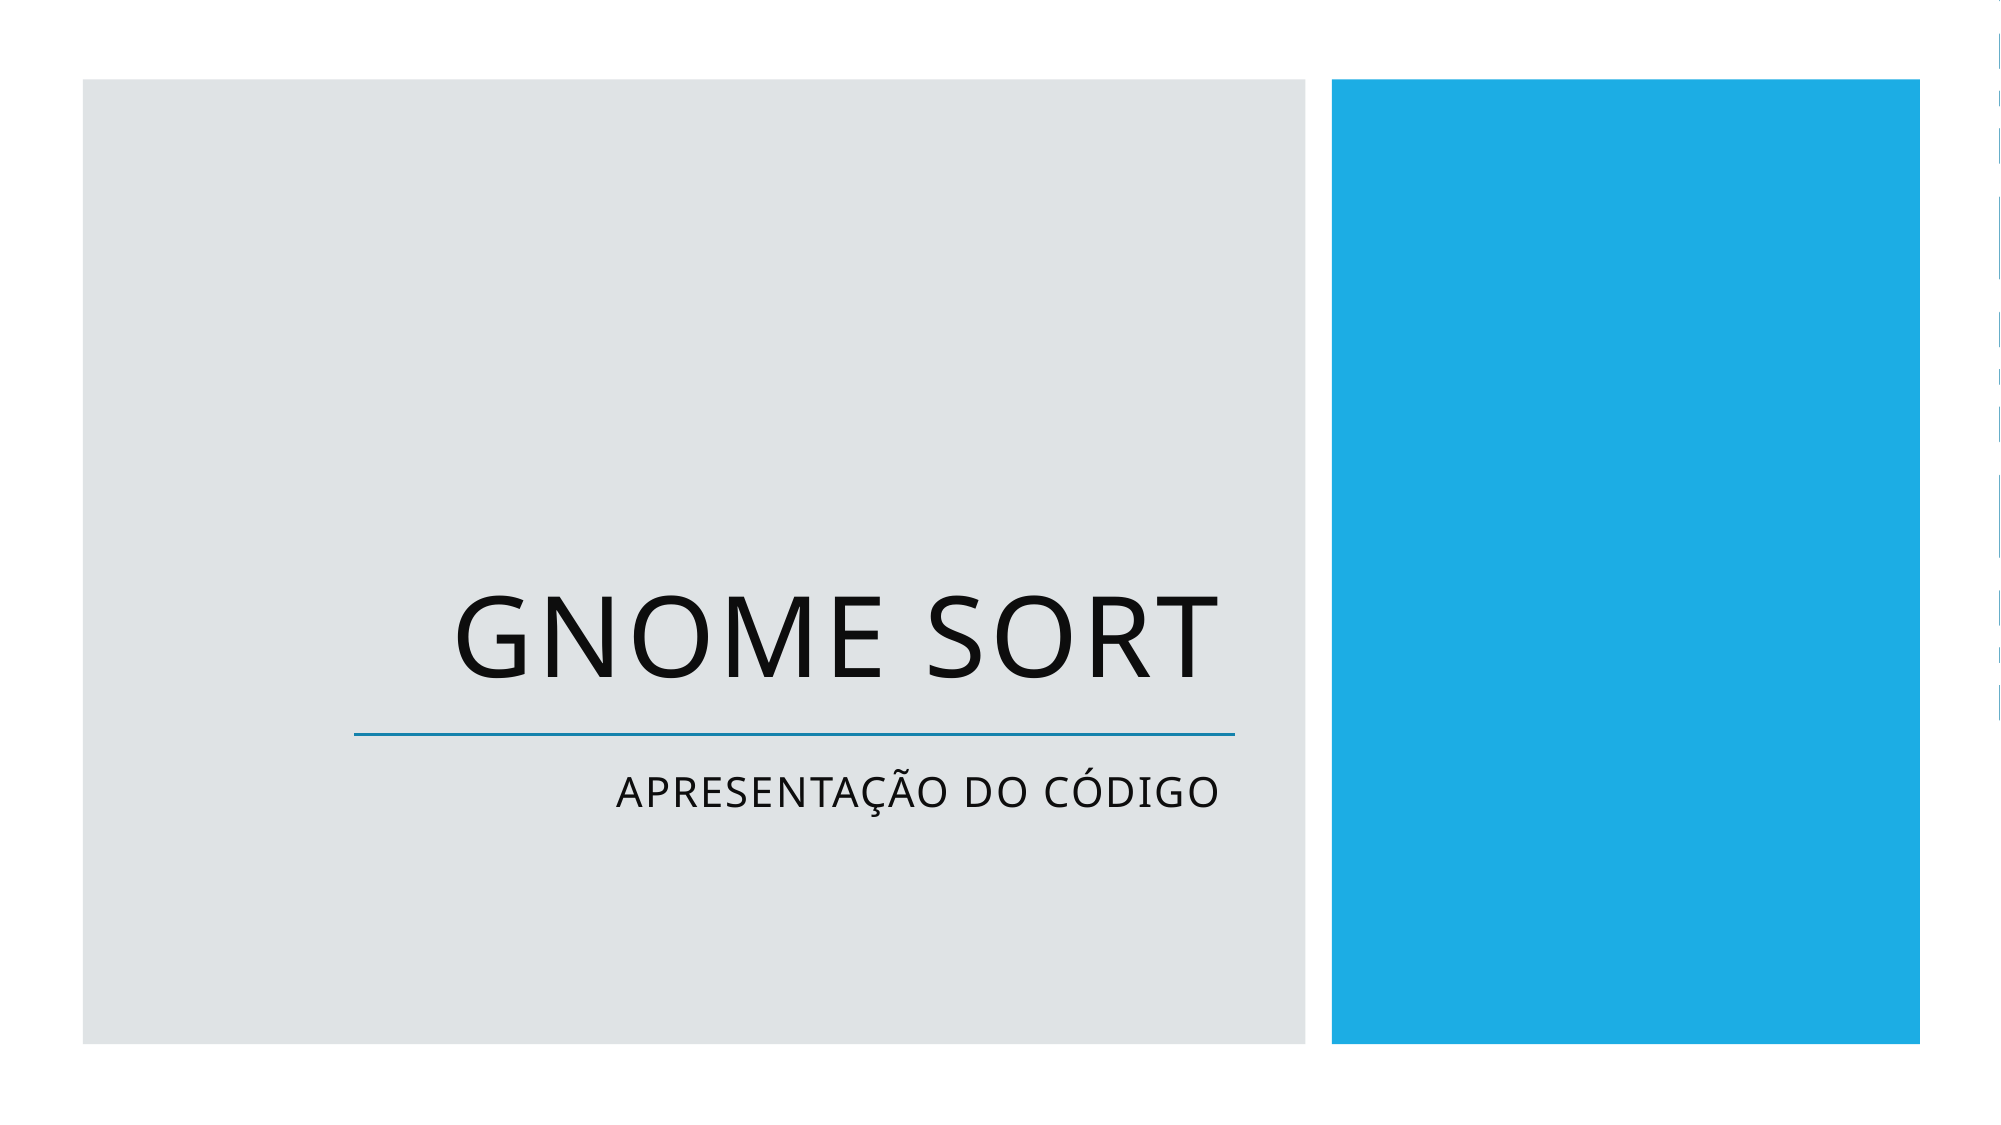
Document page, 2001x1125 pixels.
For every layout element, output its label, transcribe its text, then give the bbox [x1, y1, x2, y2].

text_box [0, 0, 2000, 1125]
text_box [82, 78, 1307, 1045]
title Gnome Sort [162, 160, 1236, 707]
text_box [1331, 78, 1921, 1045]
list APRESENTAÇÃO do Código [162, 758, 1236, 959]
